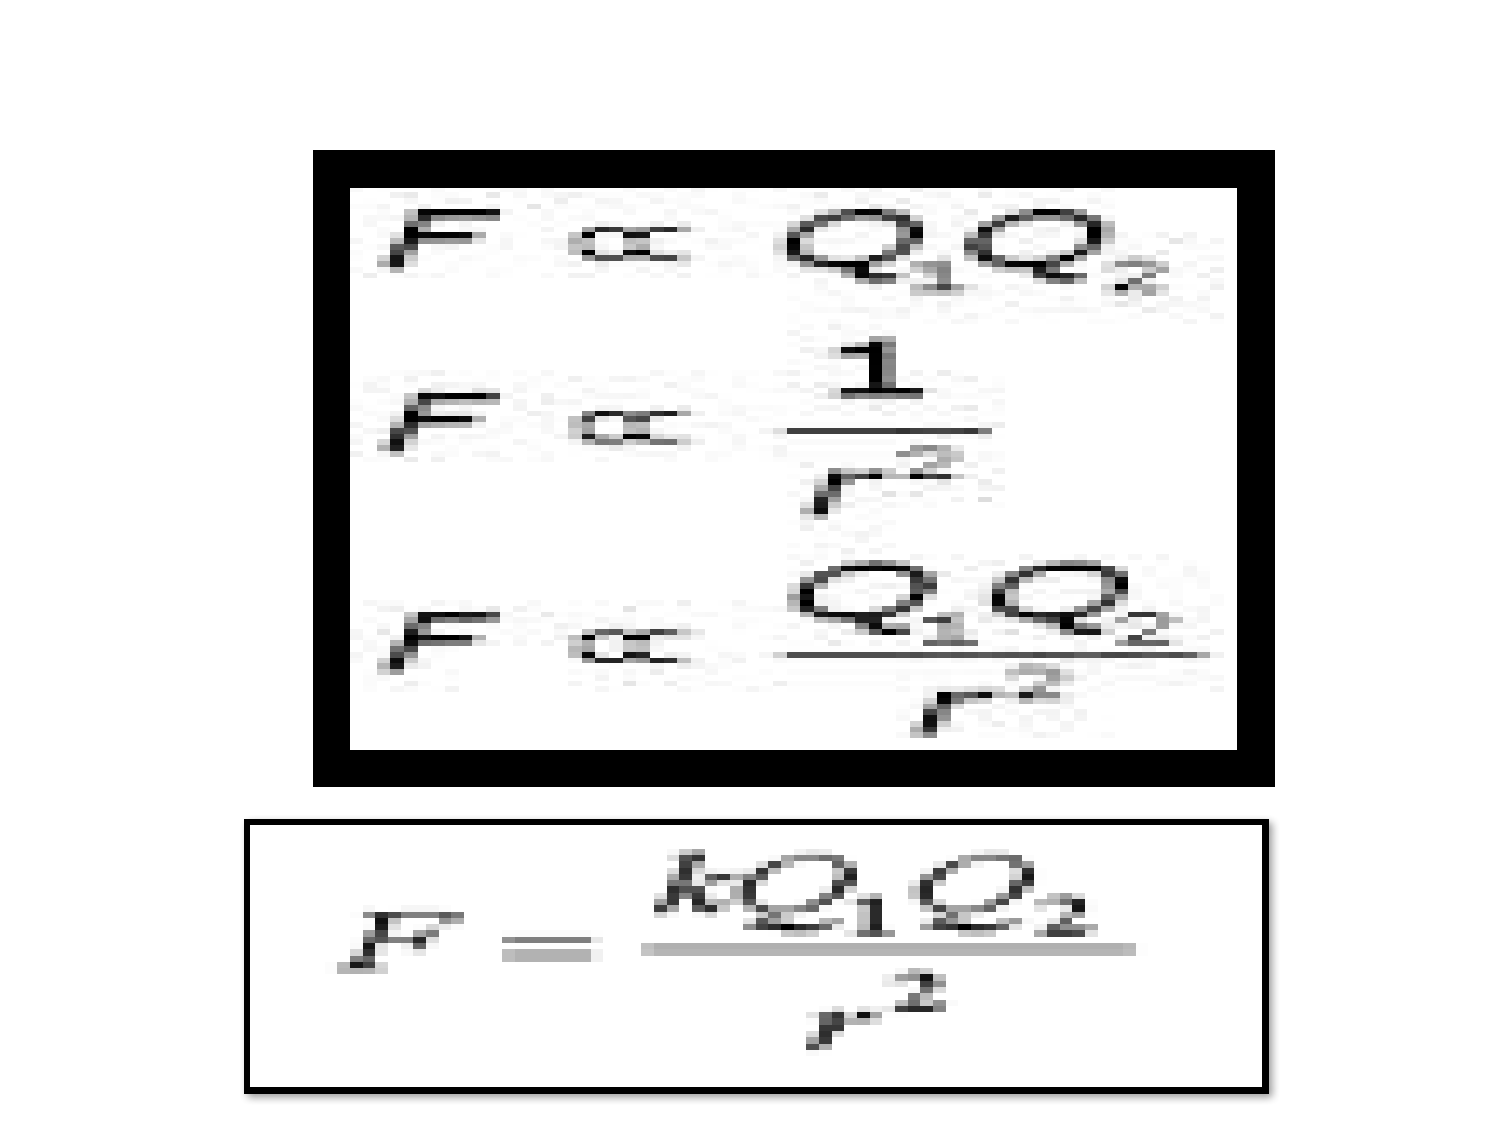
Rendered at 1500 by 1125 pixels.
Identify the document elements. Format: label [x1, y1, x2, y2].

picture [349, 187, 1238, 750]
picture [249, 824, 1263, 1088]
